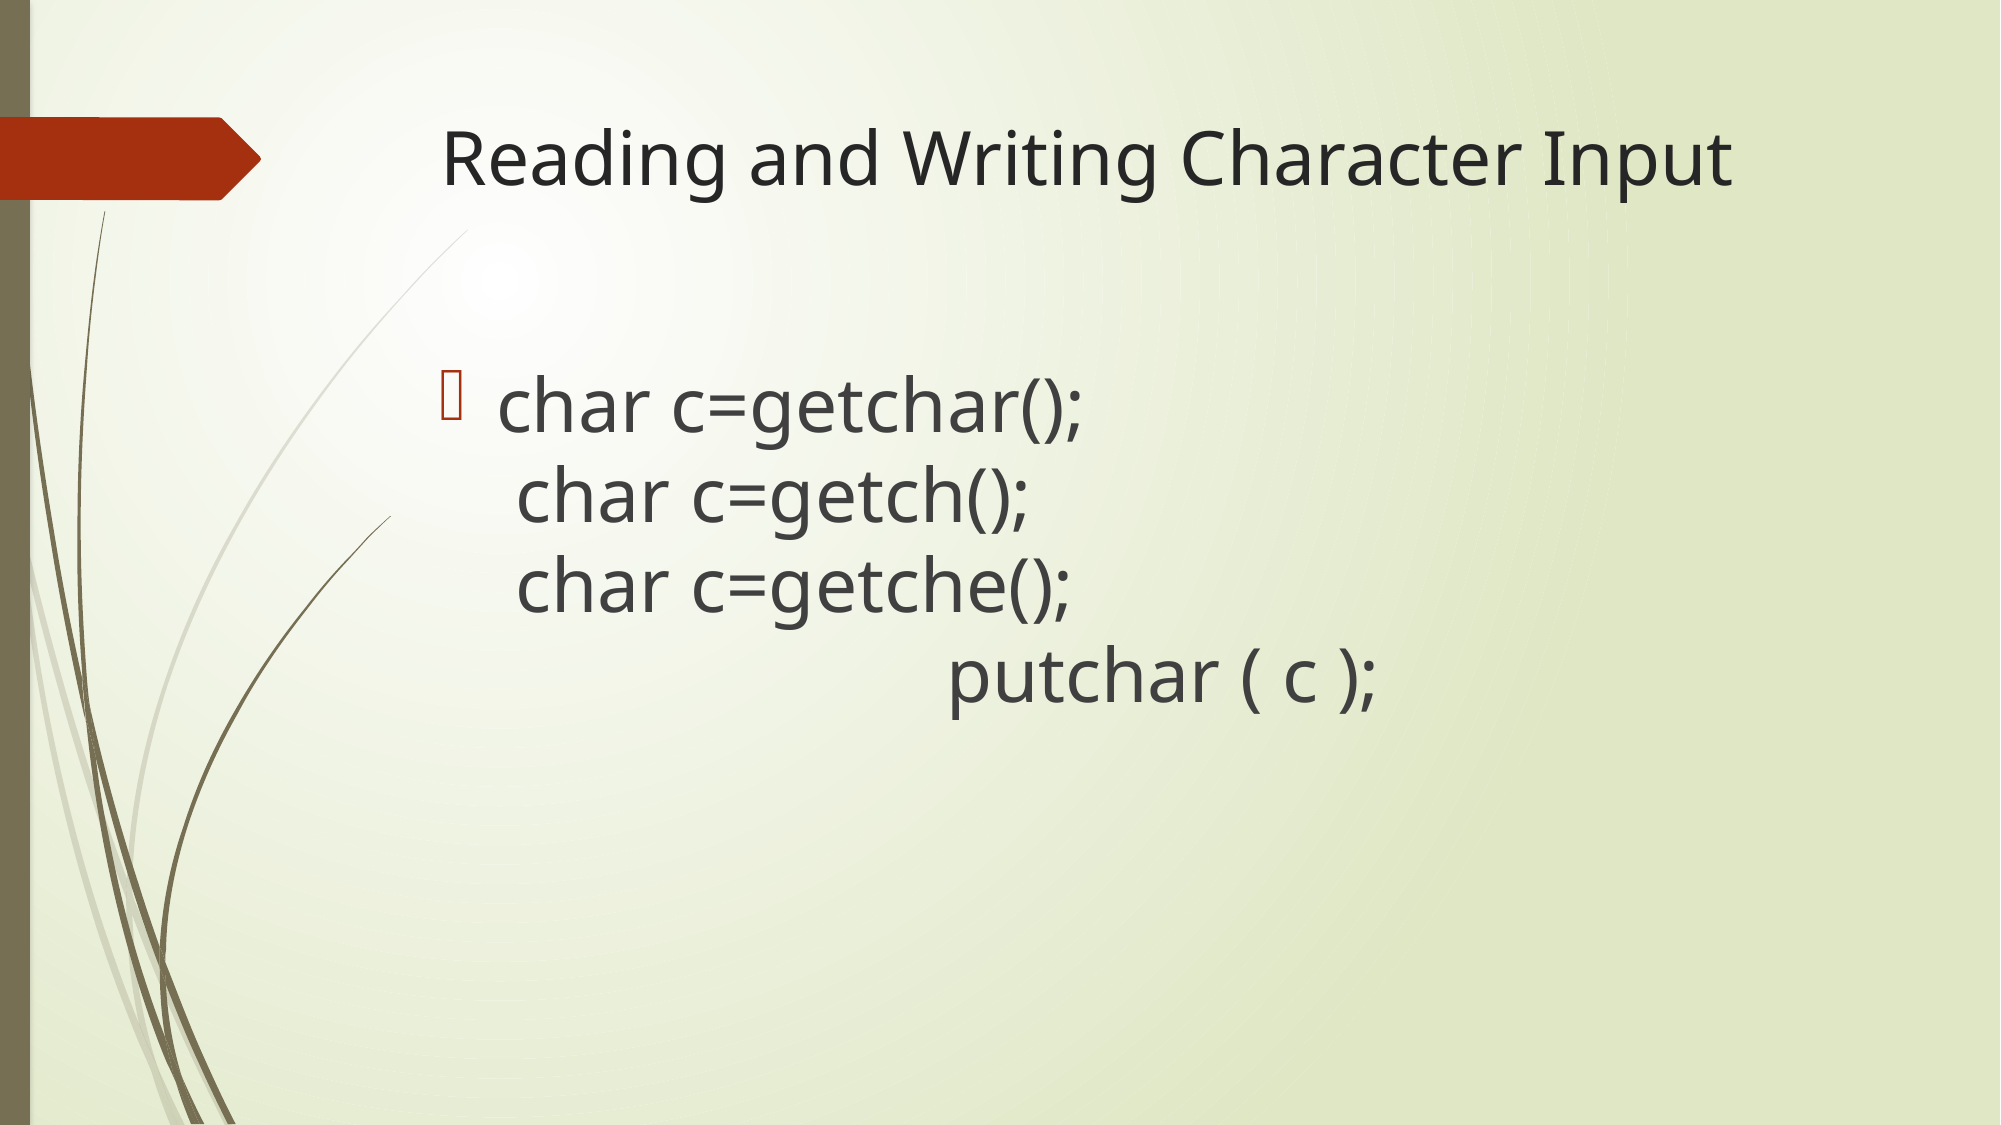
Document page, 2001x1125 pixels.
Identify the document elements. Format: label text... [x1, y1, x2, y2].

list char c=getchar(); char c=getch(); char c=getche(); putchar ( c ); [424, 350, 1888, 970]
title Reading and Writing Character Input [425, 102, 1888, 313]
